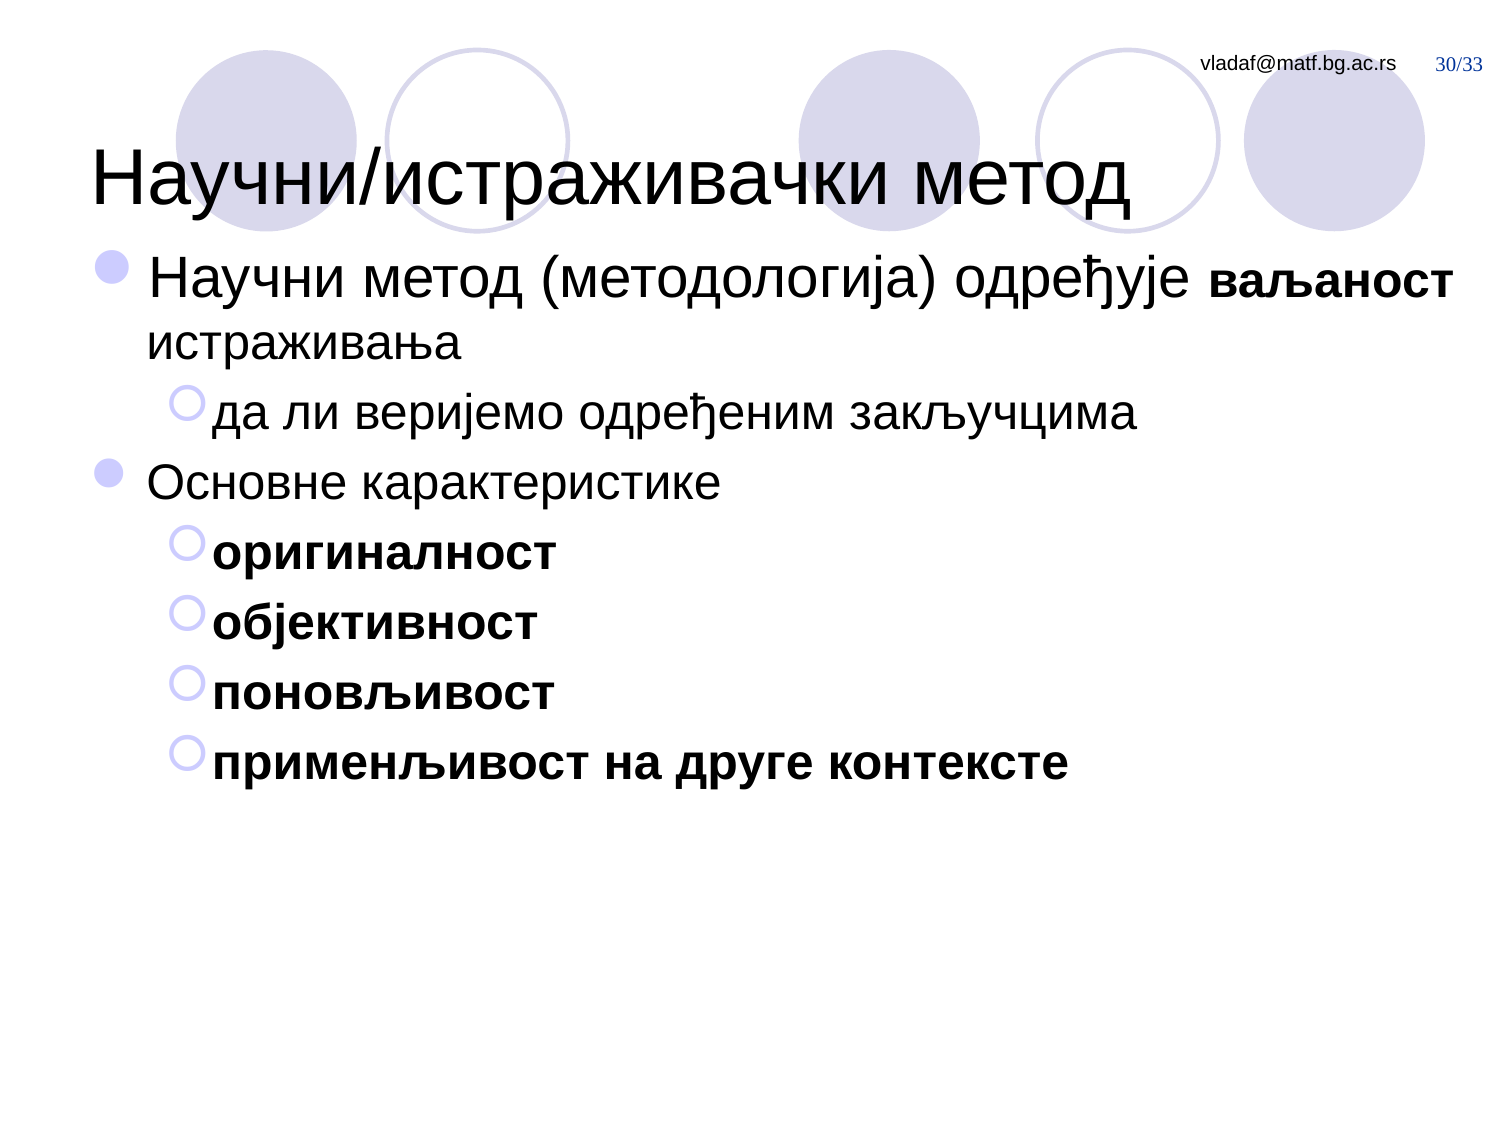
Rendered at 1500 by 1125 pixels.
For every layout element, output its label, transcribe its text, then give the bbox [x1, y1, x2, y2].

title Научни/истраживачки метод [75, 113, 1500, 231]
list Научни метод (методологија) одређује ваљаност истраживања да ли веријемо одређеним закључцима Основне карактеристике оригиналност објективност поновљивост применљивост на друге контексте [75, 231, 1500, 1094]
